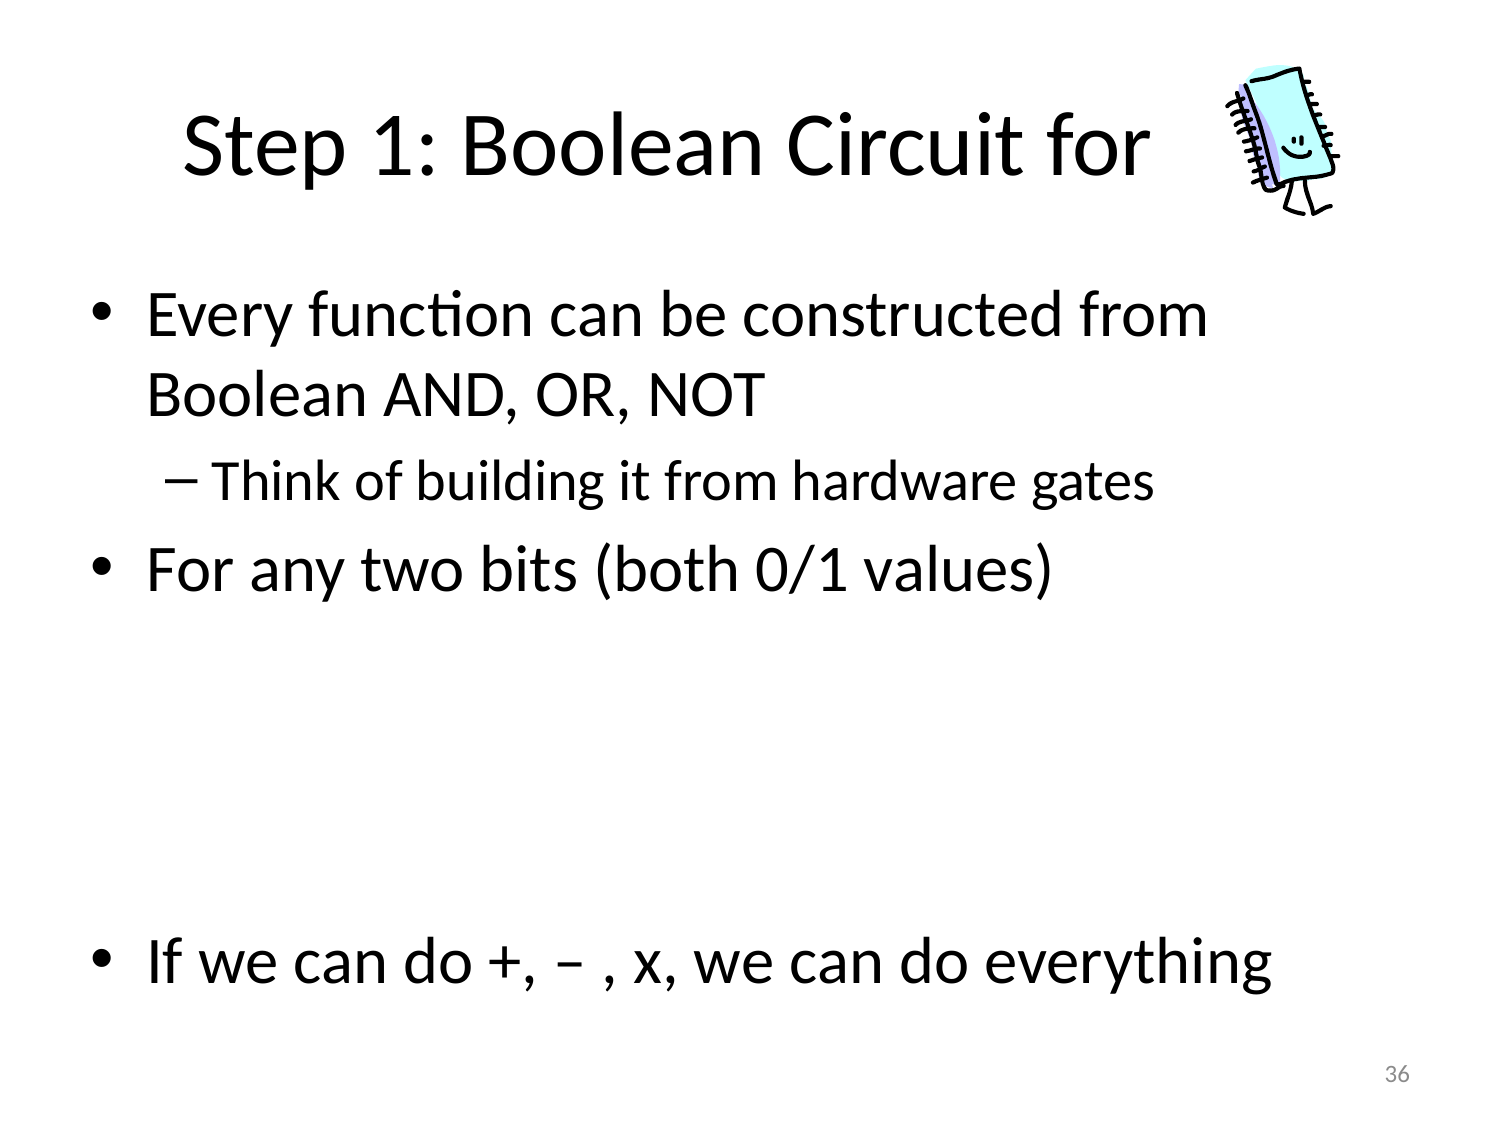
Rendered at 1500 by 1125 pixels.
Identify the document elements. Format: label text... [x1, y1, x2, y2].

picture [1224, 62, 1341, 217]
slide_number 36 [1074, 1042, 1425, 1103]
